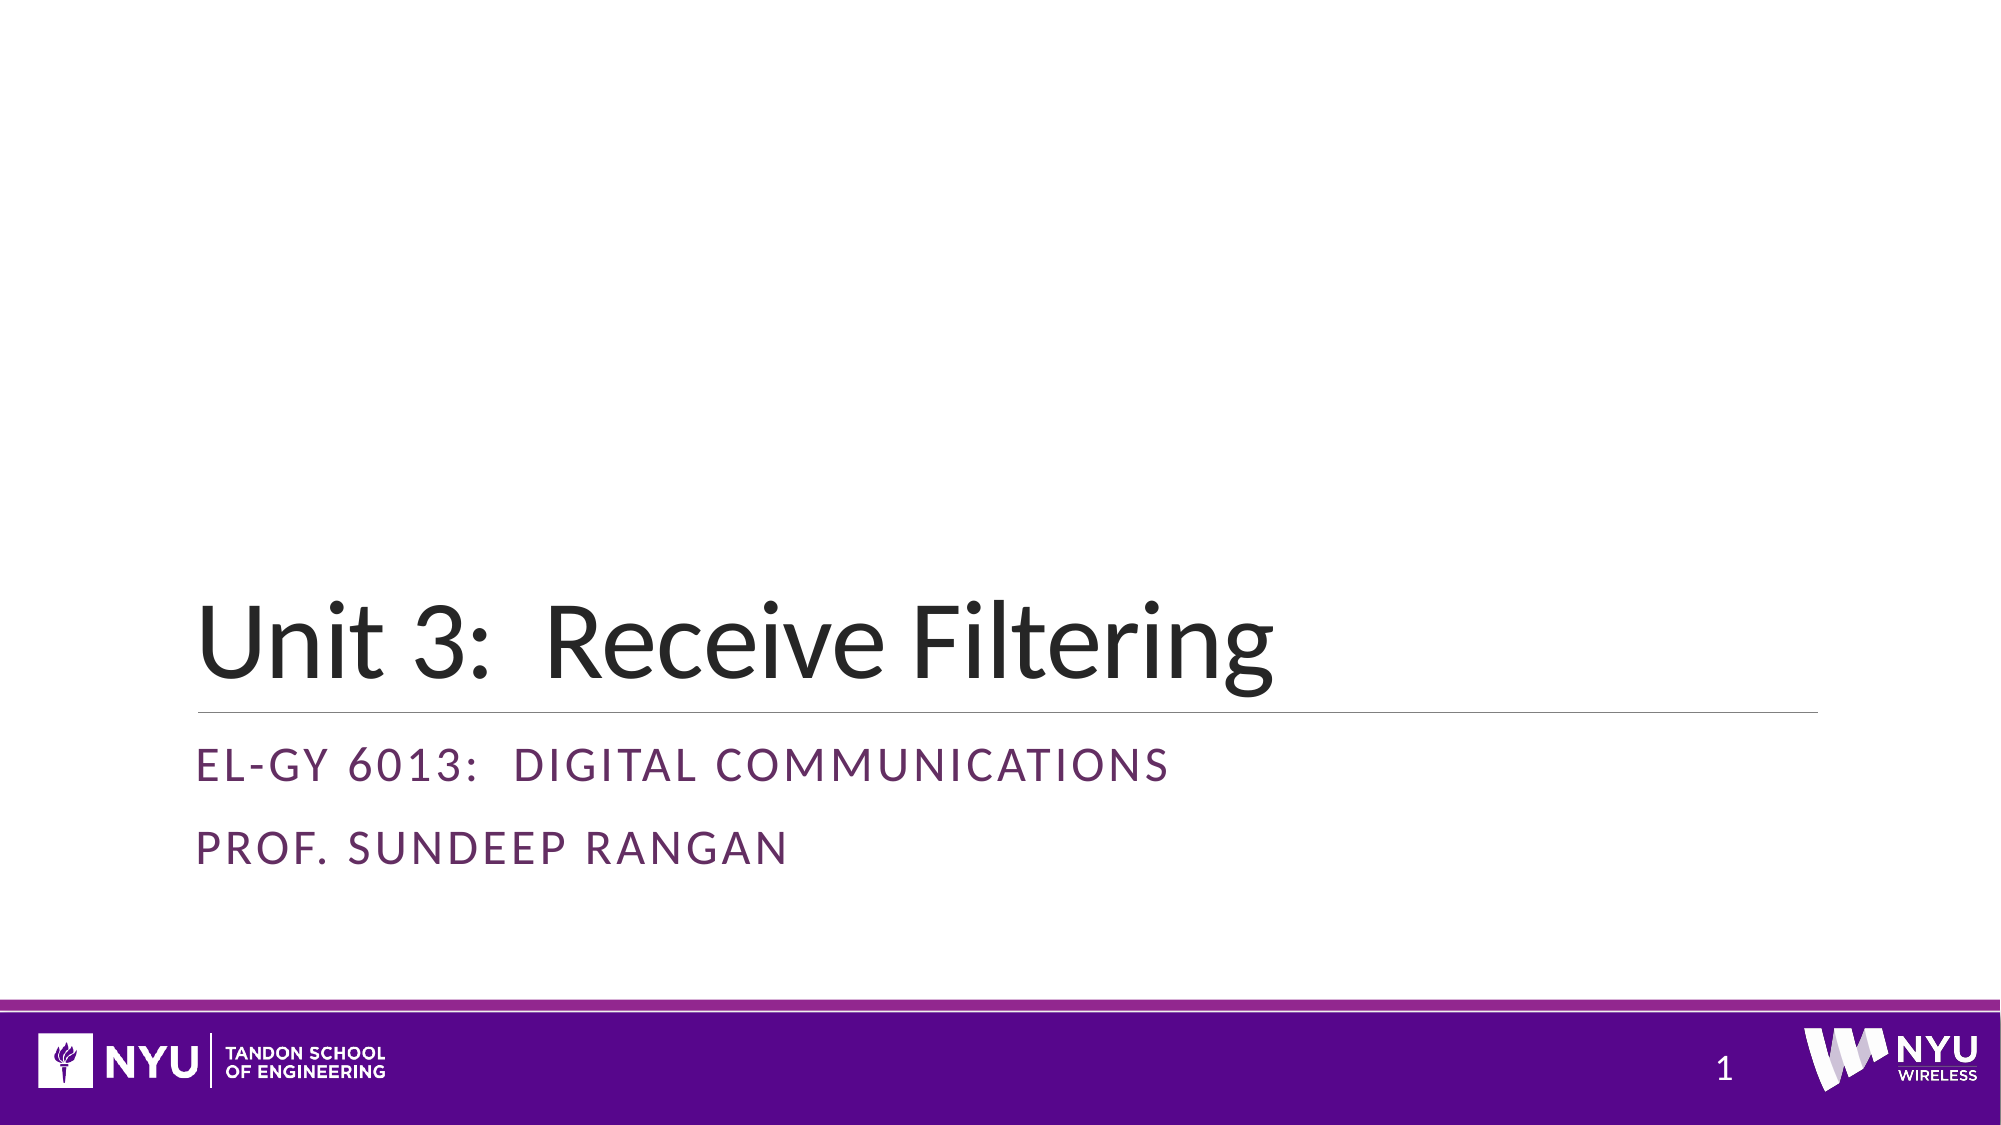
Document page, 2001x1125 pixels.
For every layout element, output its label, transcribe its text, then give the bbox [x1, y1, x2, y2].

title Unit 3: Receive Filtering [180, 124, 1830, 710]
slide_number 1 [1533, 1035, 1749, 1096]
subtitle EL-GY 6013: Digital communications Prof. Sundeep rangan [180, 730, 1831, 919]
